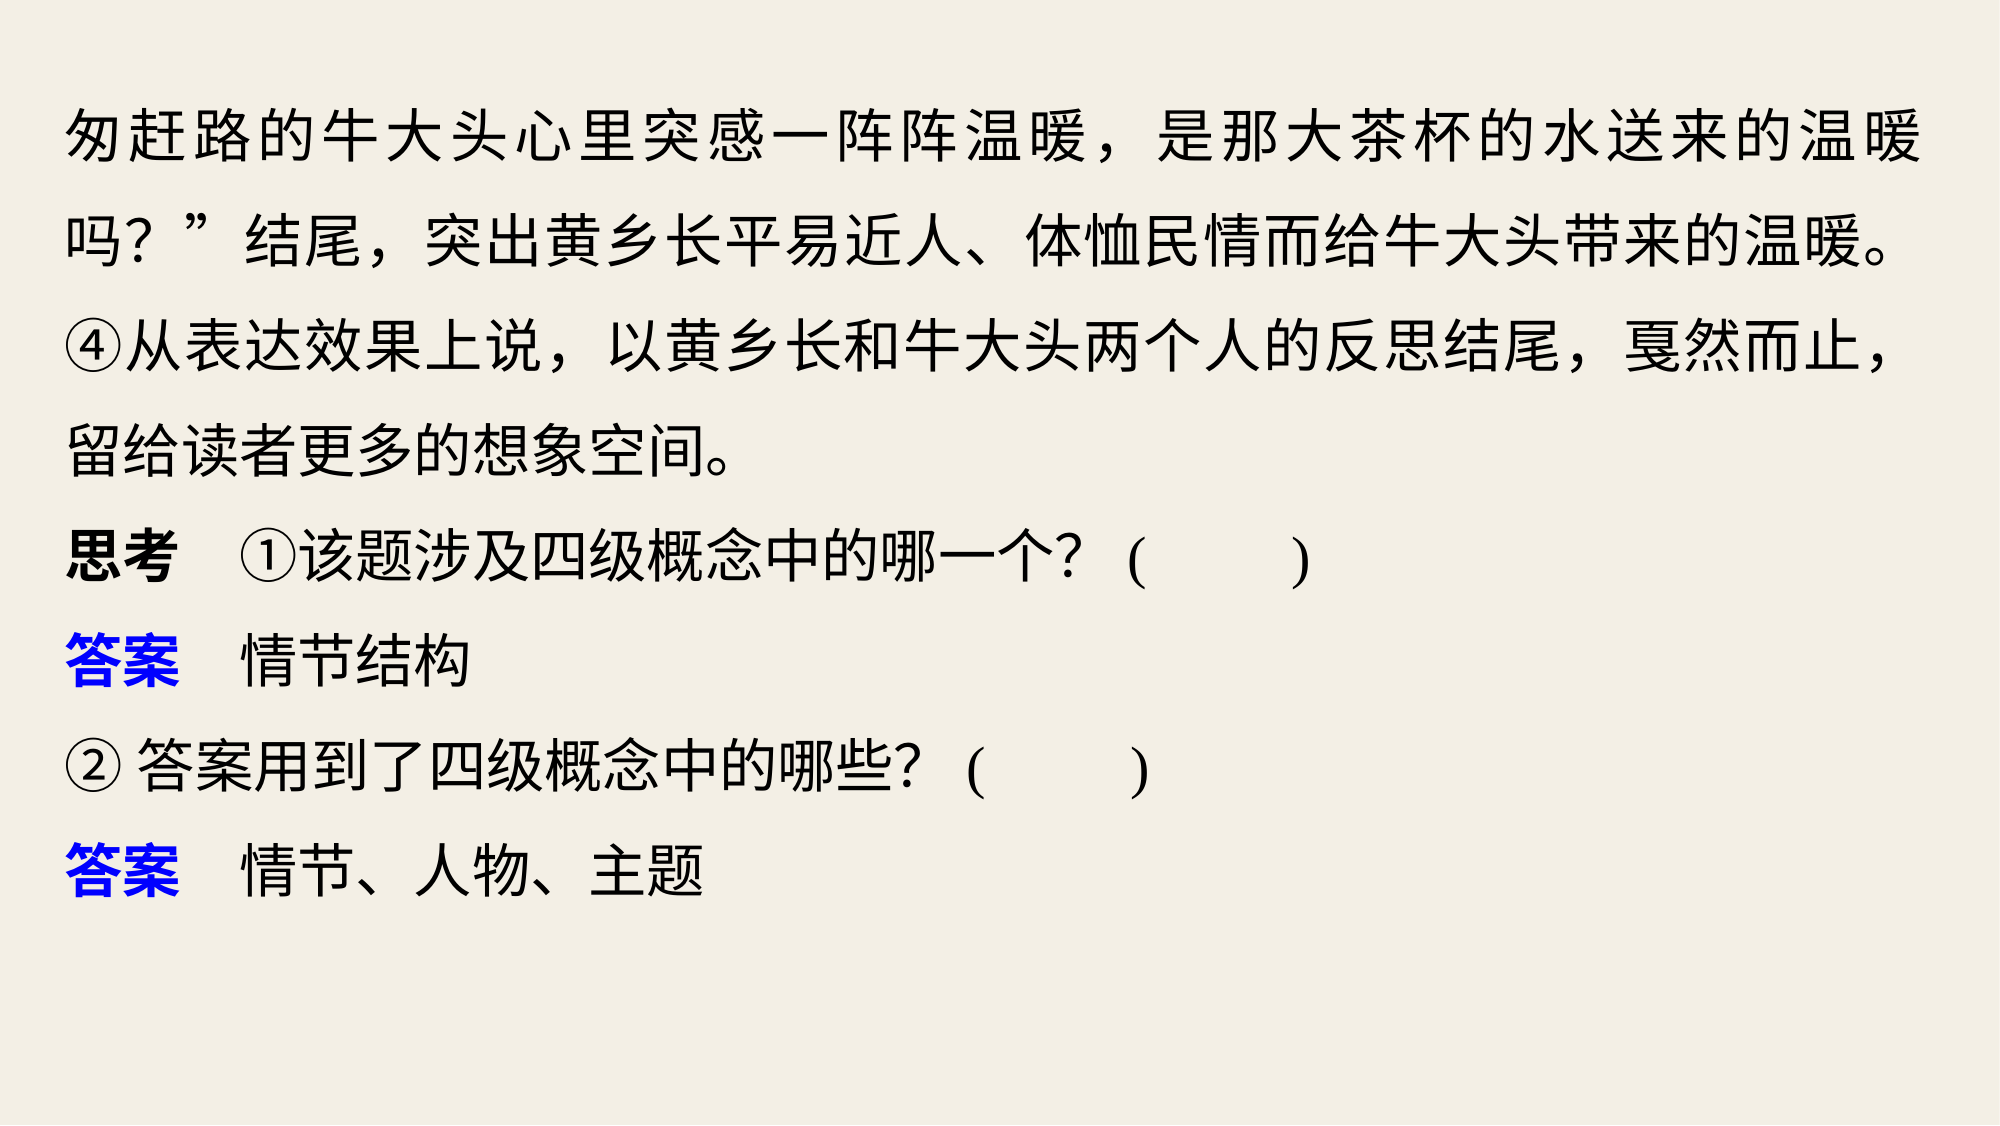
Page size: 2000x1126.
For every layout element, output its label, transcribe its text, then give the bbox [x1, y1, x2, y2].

text_box 匆赶路的牛大头心里突感一阵阵温暖，是那大茶杯的水送来的温暖吗？”结尾，突出黄乡长平易近人、体恤民情而给牛大头带来的温暖。④从表达效果上说，以黄乡长和牛大头两个人的反思结尾，戛然而止，留给读者更多的想象空间。 思考 ①该题涉及四级概念中的哪一个？( ) 答案 情节结构 ②答案用到了四级概念中的哪些？( ) 答案 情节、人物、主题 [44, 54, 1942, 915]
